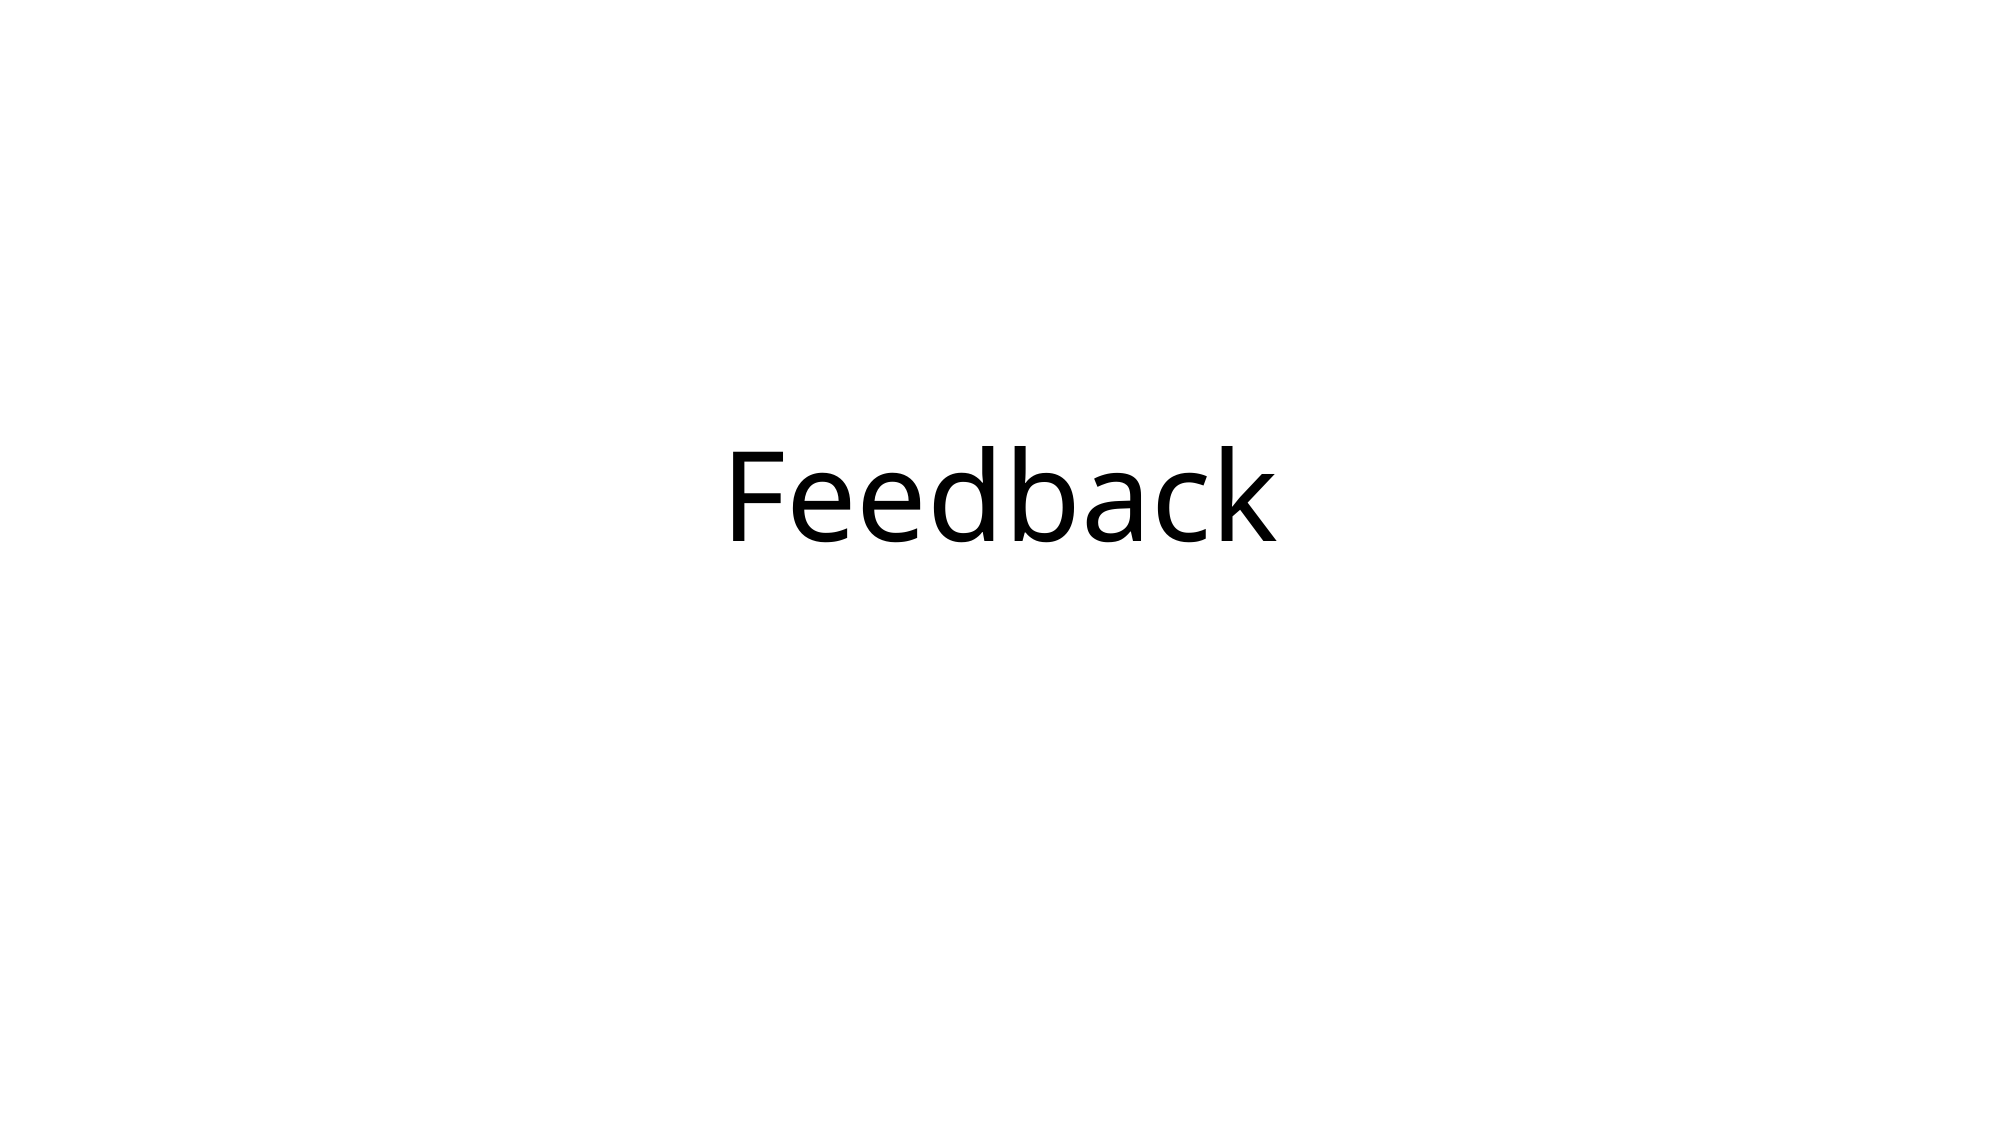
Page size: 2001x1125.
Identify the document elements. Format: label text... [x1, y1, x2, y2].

title Feedback [249, 184, 1750, 576]
